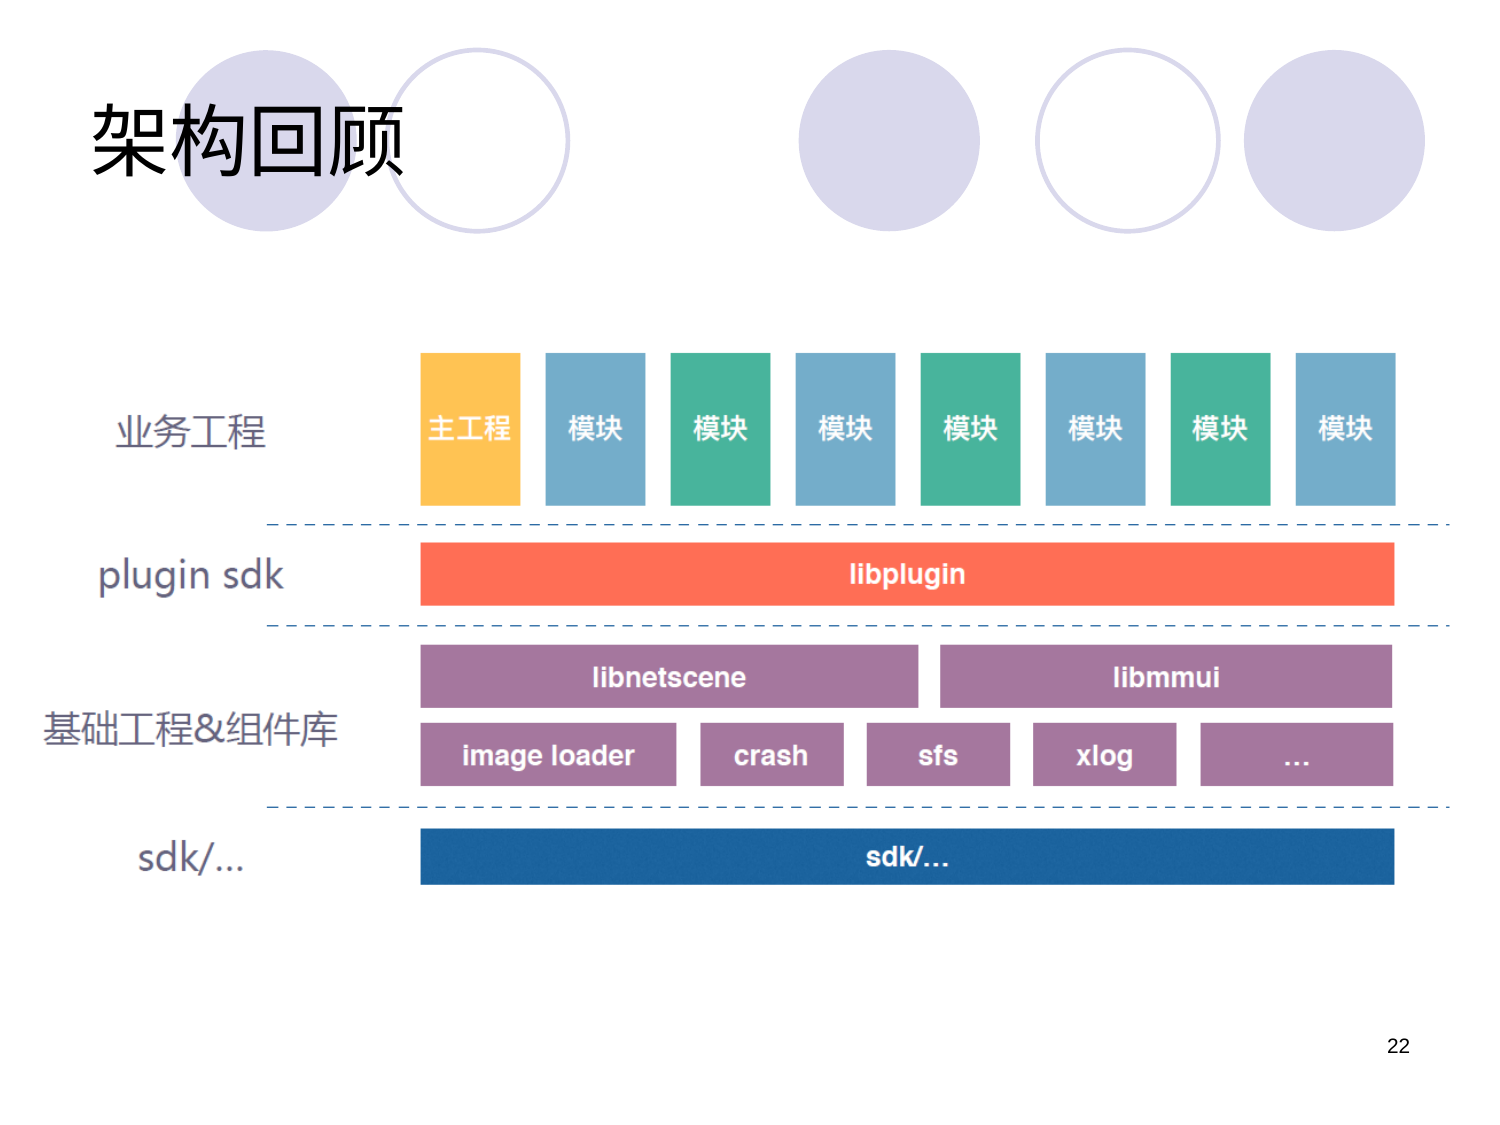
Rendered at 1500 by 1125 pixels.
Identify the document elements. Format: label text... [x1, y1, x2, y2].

title 架构回顾 [75, 45, 1425, 233]
picture [41, 314, 1453, 909]
slide_number 22 [1074, 1025, 1425, 1100]
